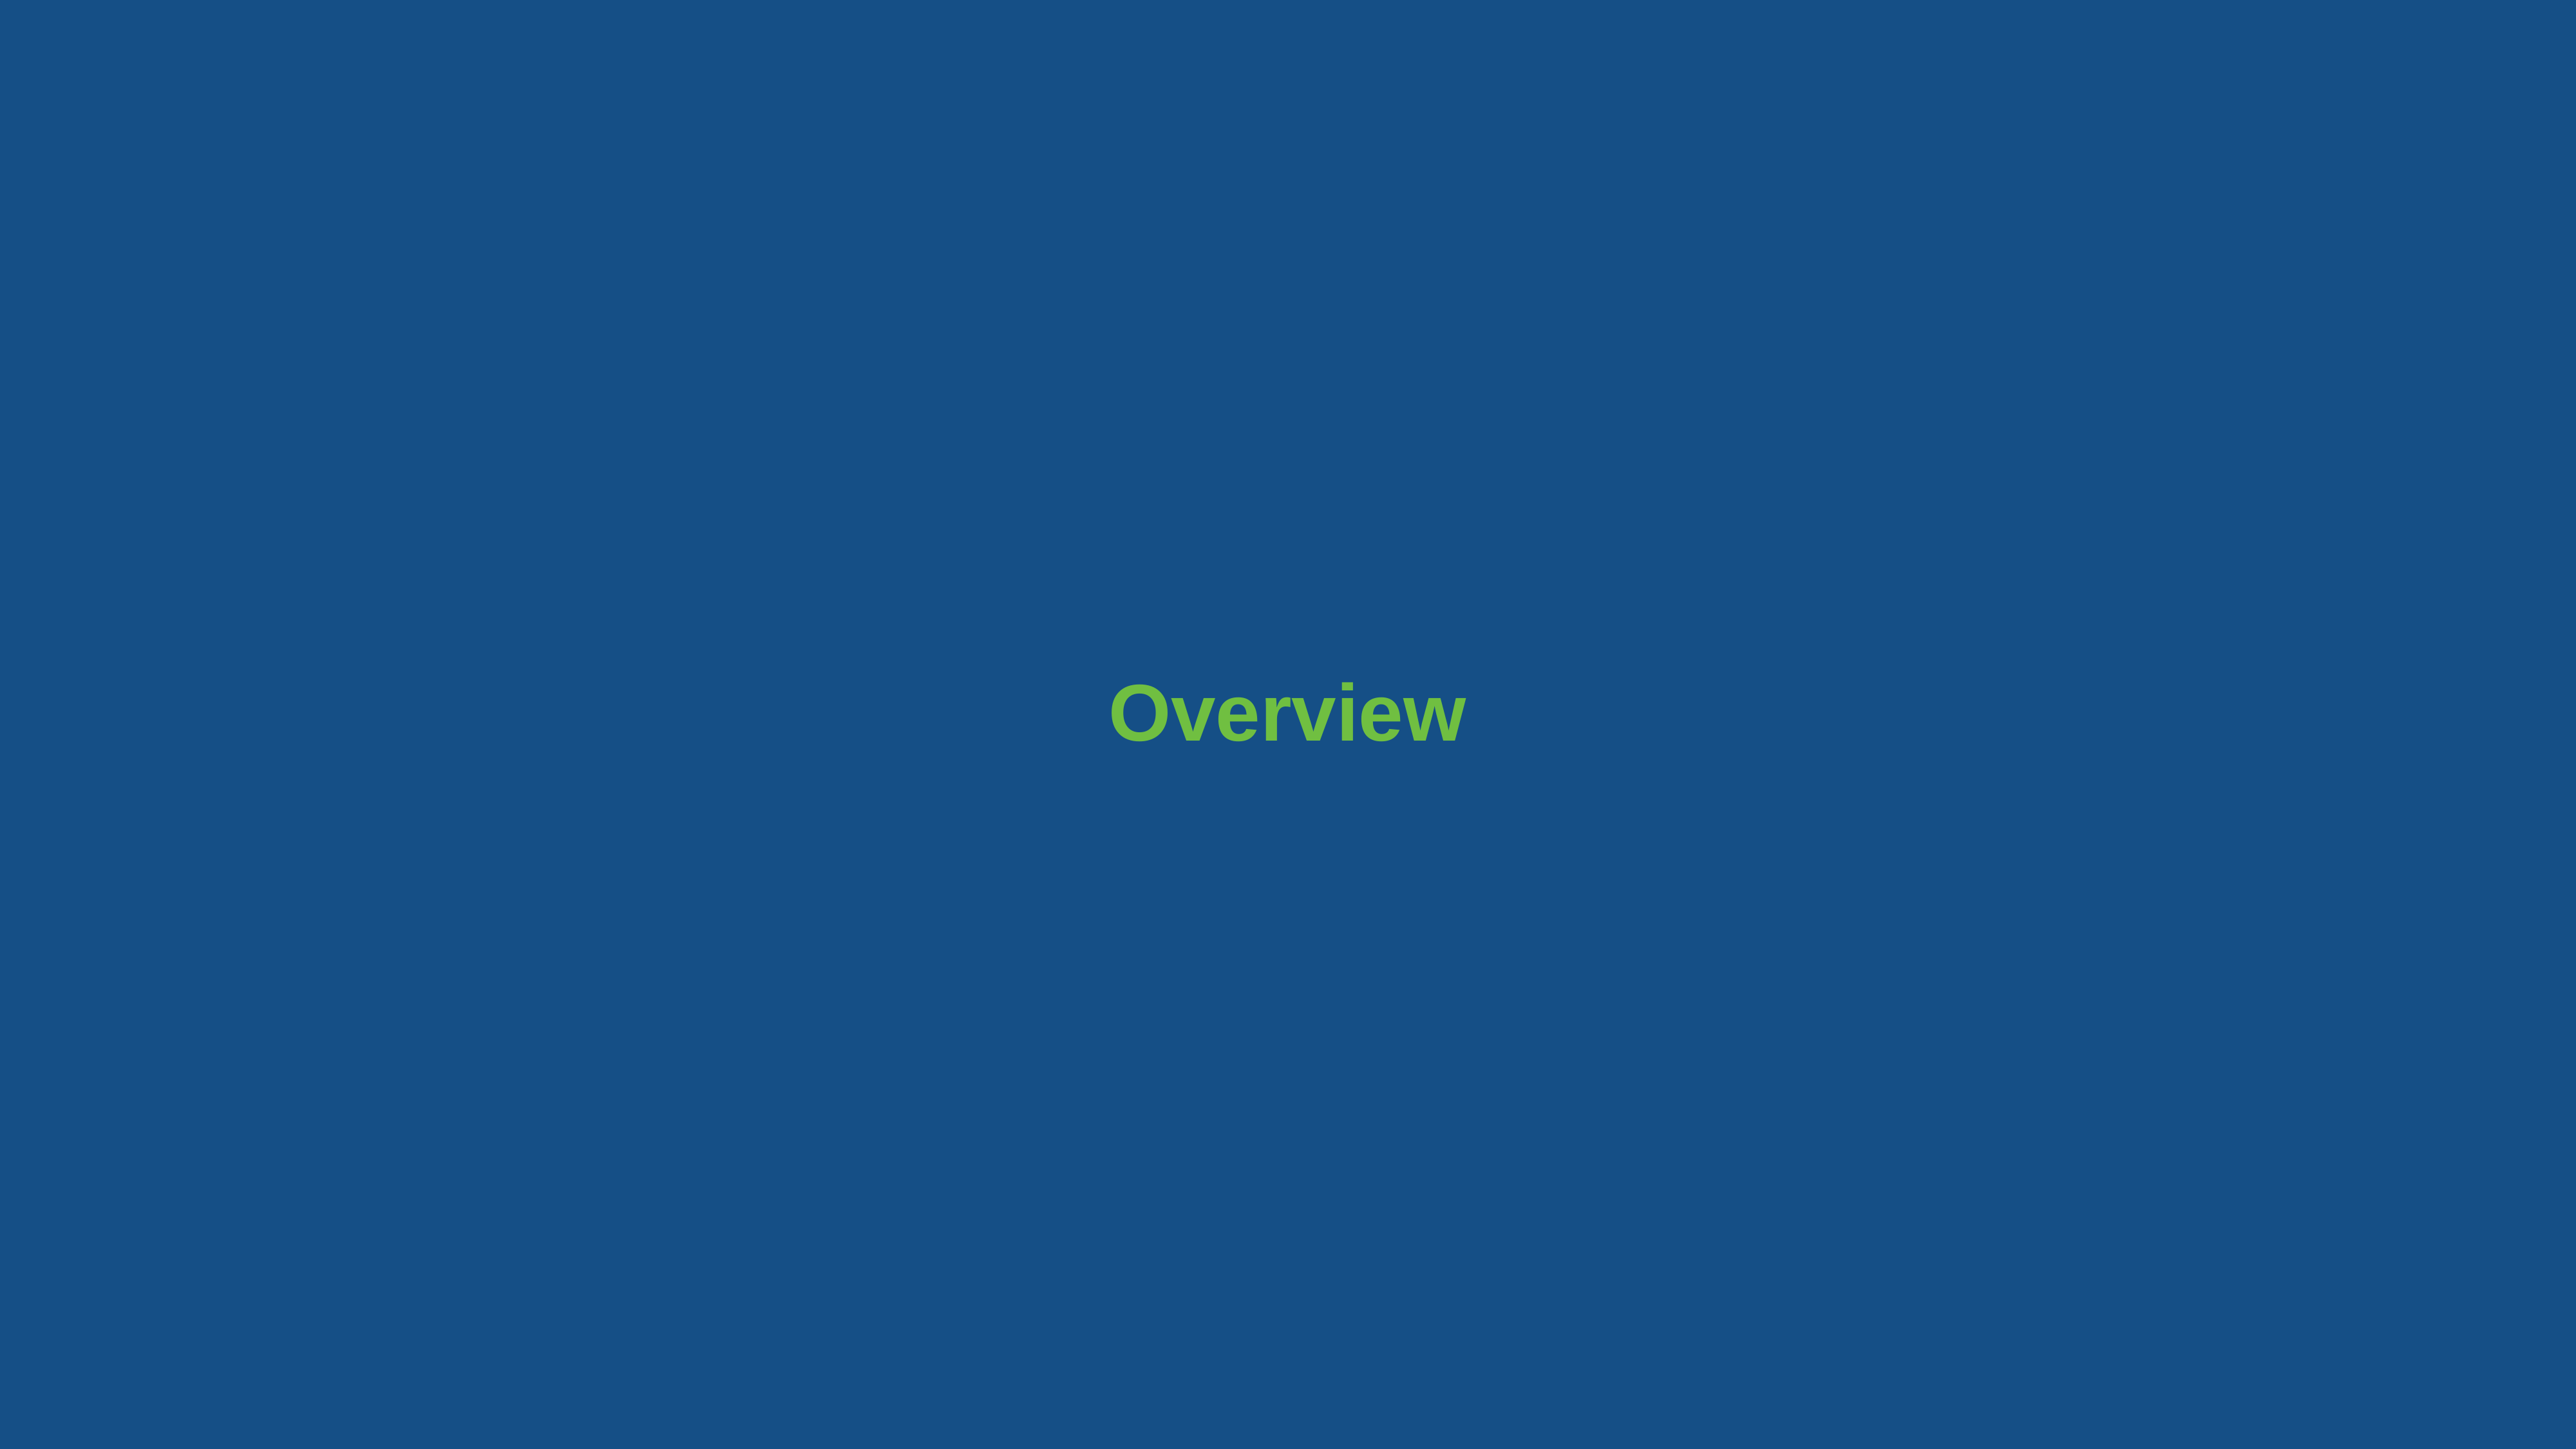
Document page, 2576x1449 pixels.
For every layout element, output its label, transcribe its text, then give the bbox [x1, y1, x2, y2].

title Overview [176, 641, 2399, 764]
